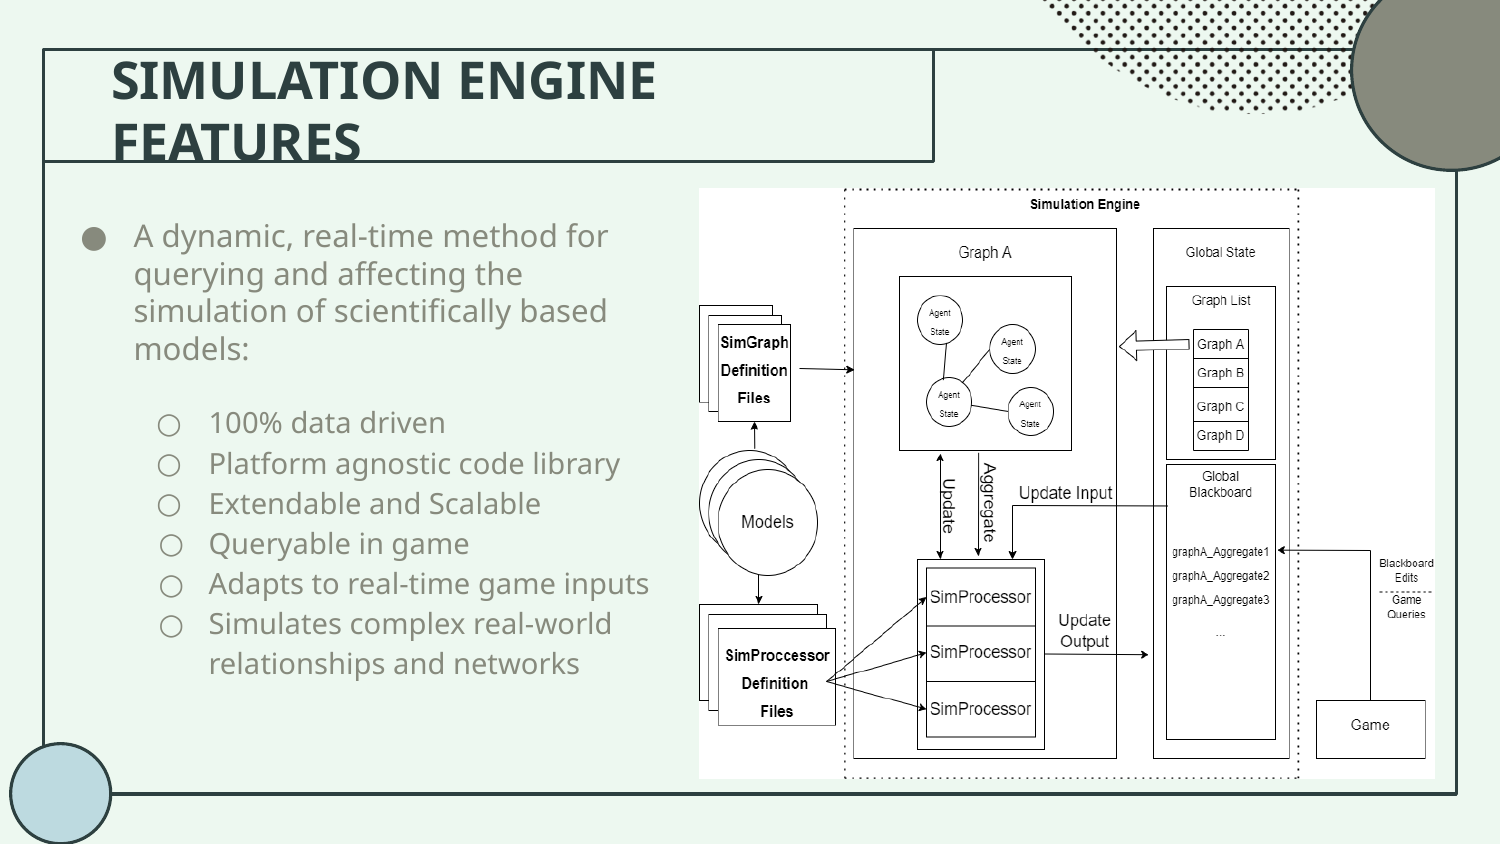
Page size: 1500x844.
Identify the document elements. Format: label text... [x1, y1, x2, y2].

picture [972, 0, 1394, 155]
list A dynamic, real-time method for querying and affecting the simulation of scientifically based models: 100% data driven Platform agnostic code library Extendable and Scalable Queryable in game Adapts to real-time game inputs Simulates complex real-world relationships and networks [43, 201, 675, 762]
title SIMULATION ENGINE FEATURES [42, 48, 935, 163]
picture [698, 188, 1436, 779]
